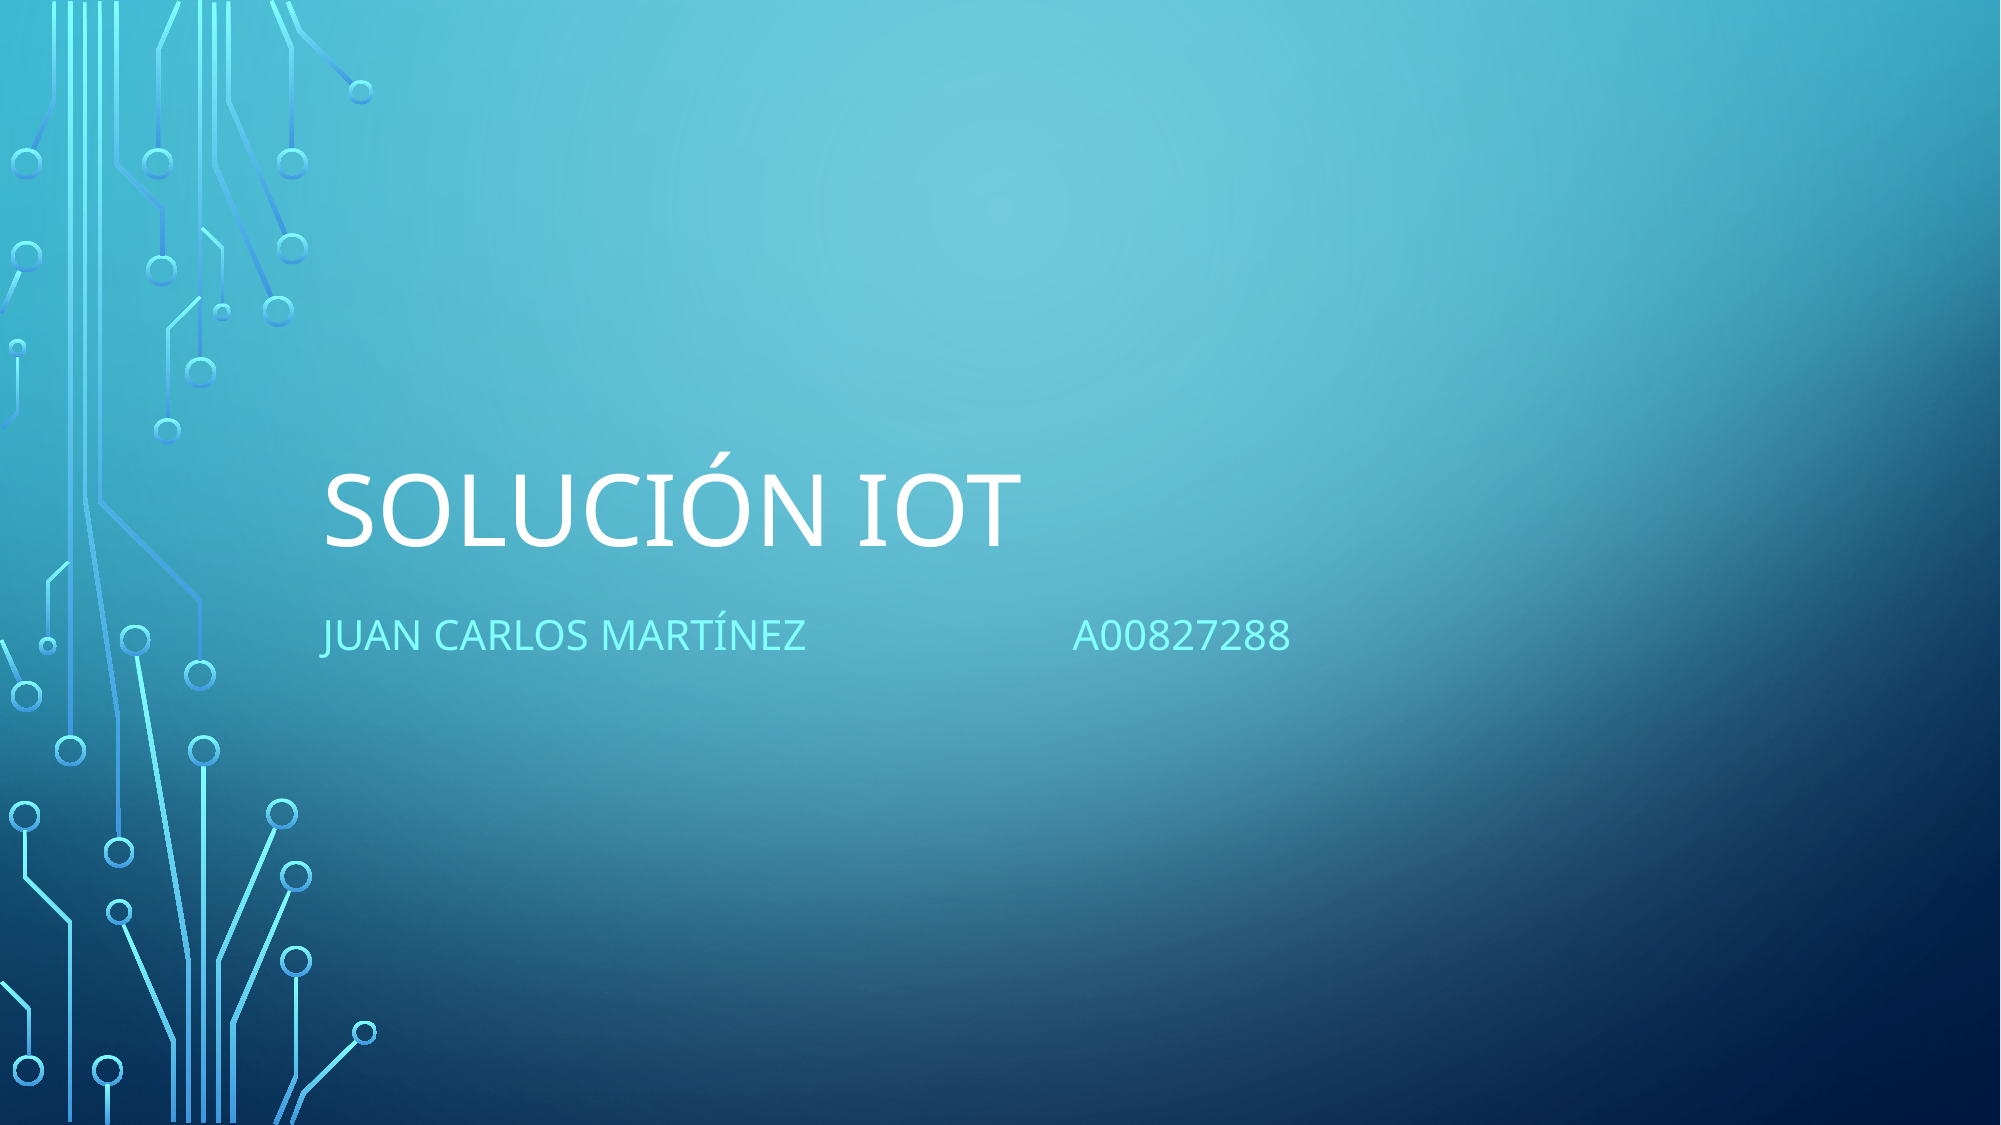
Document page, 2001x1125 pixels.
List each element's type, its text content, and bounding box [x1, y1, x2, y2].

title Solución IoT [307, 184, 1750, 576]
subtitle Juan Carlos Martínez A00827288 [307, 590, 1750, 863]
